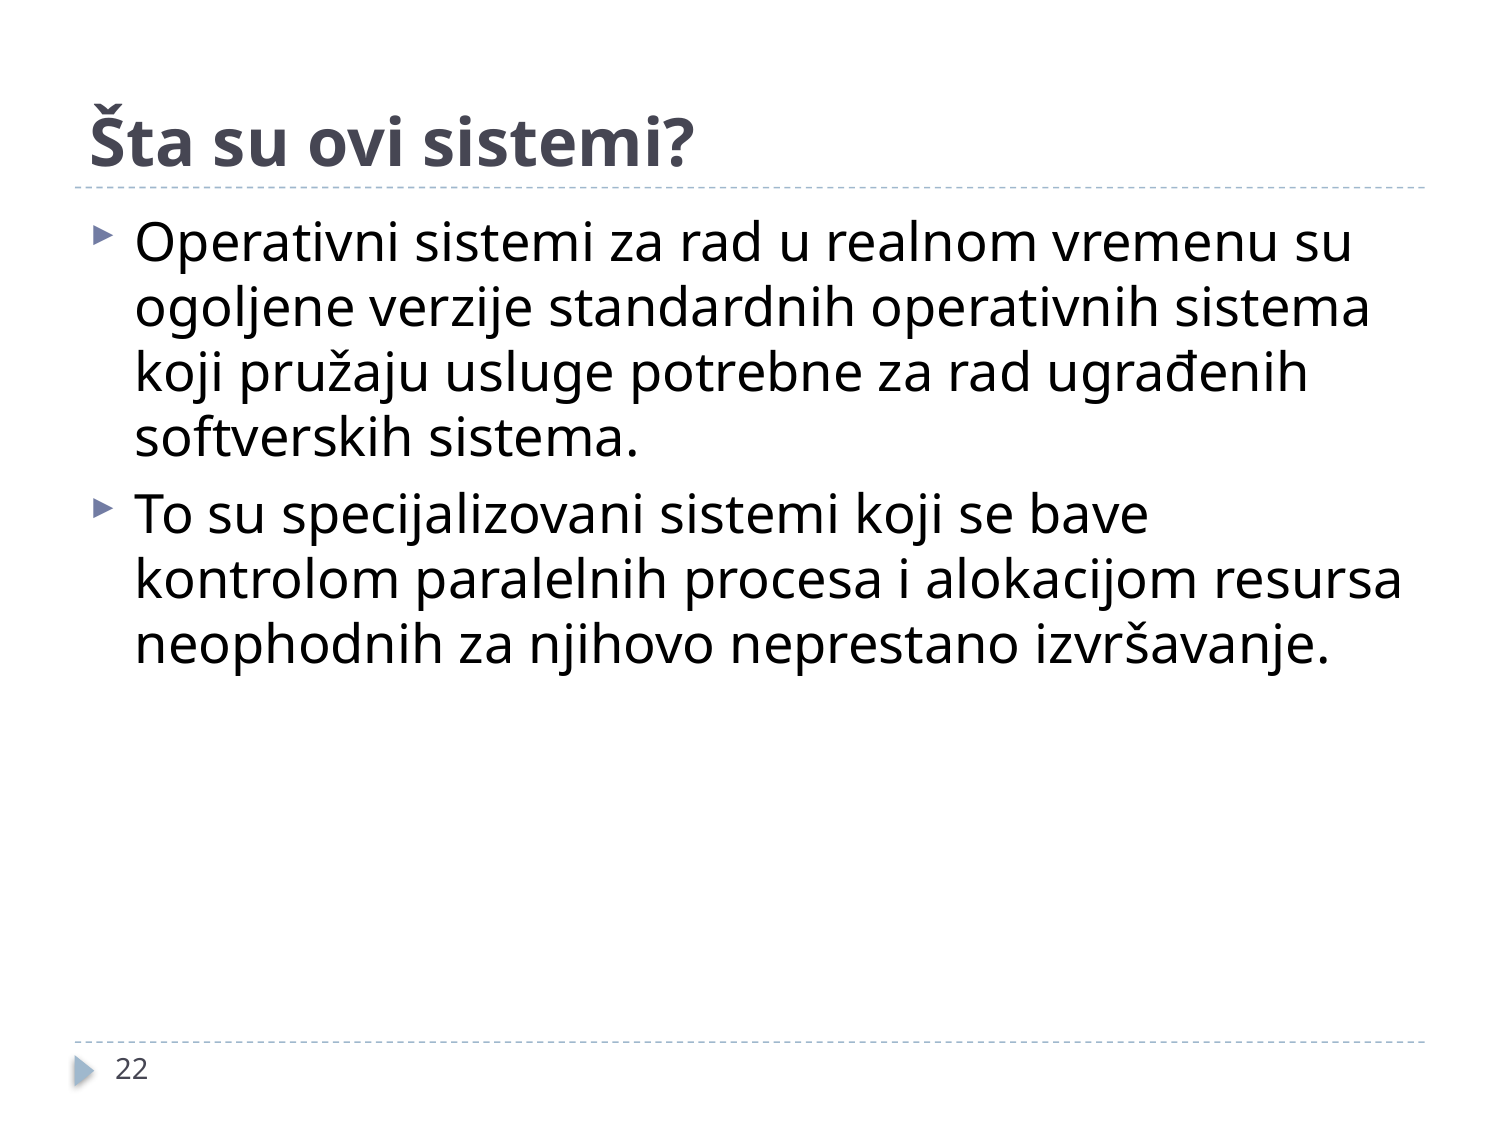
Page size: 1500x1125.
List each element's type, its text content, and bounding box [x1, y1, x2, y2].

slide_number 22 [100, 1042, 426, 1103]
title Šta su ovi sistemi? [75, 24, 1425, 188]
list Operativni sistemi za rad u realnom vremenu su ogoljene verzije standardnih operativnih sistema koji pružaju usluge potrebne za rad ugrađenih softverskih sistema. To su specijalizovani sistemi koji se bave kontrolom paralelnih procesa i alokacijom resursa neophodnih za njihovo neprestano izvršavanje. [75, 200, 1425, 1010]
